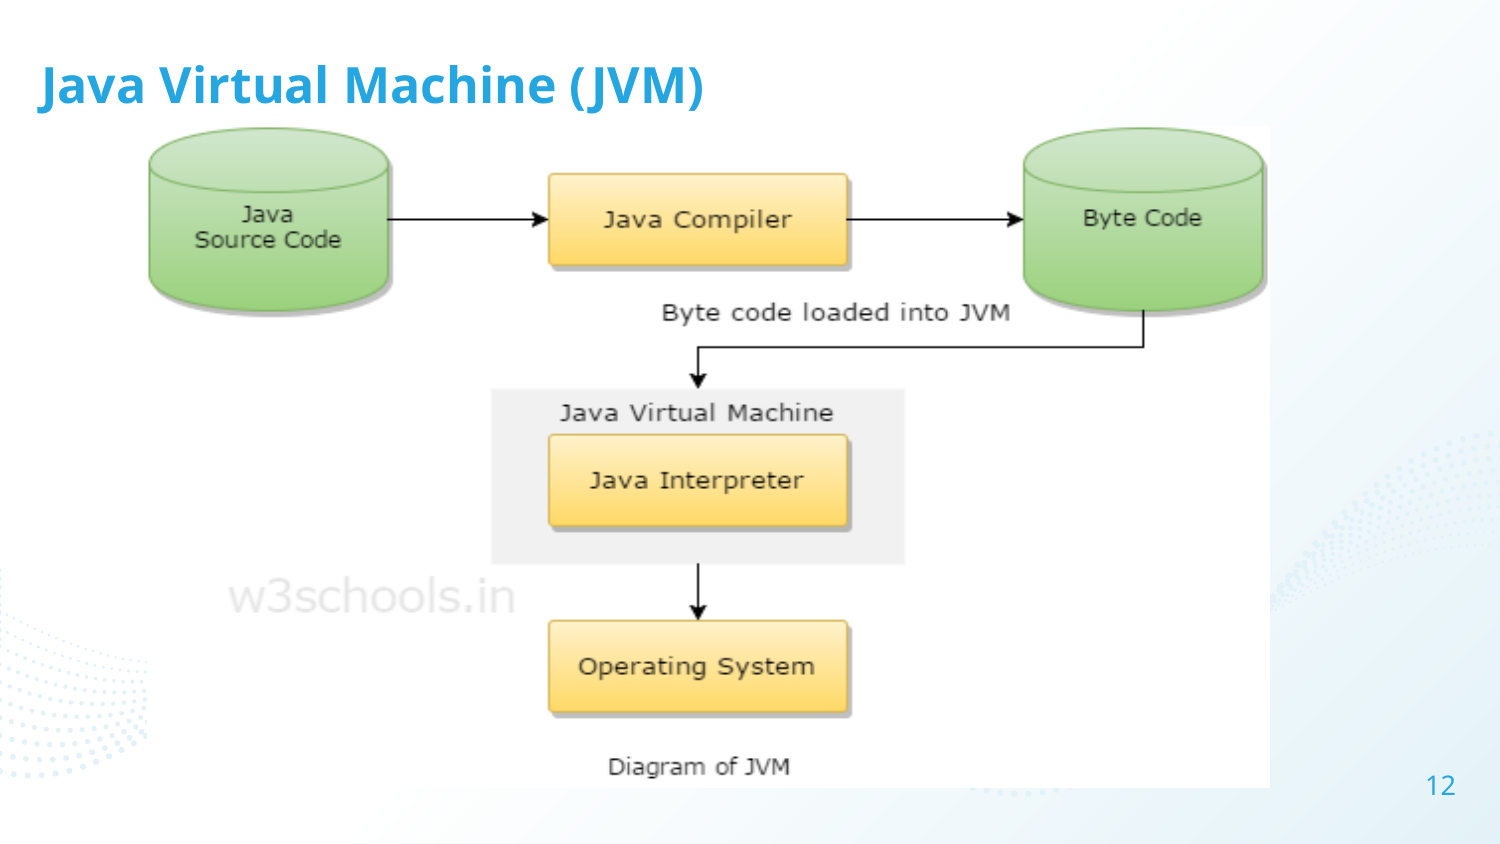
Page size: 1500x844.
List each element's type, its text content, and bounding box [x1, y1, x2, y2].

list [41, 138, 1424, 824]
title Java Virtual Machine (JVM) [41, 20, 1412, 115]
slide_number 12 [1366, 754, 1457, 819]
picture [147, 126, 1270, 789]
